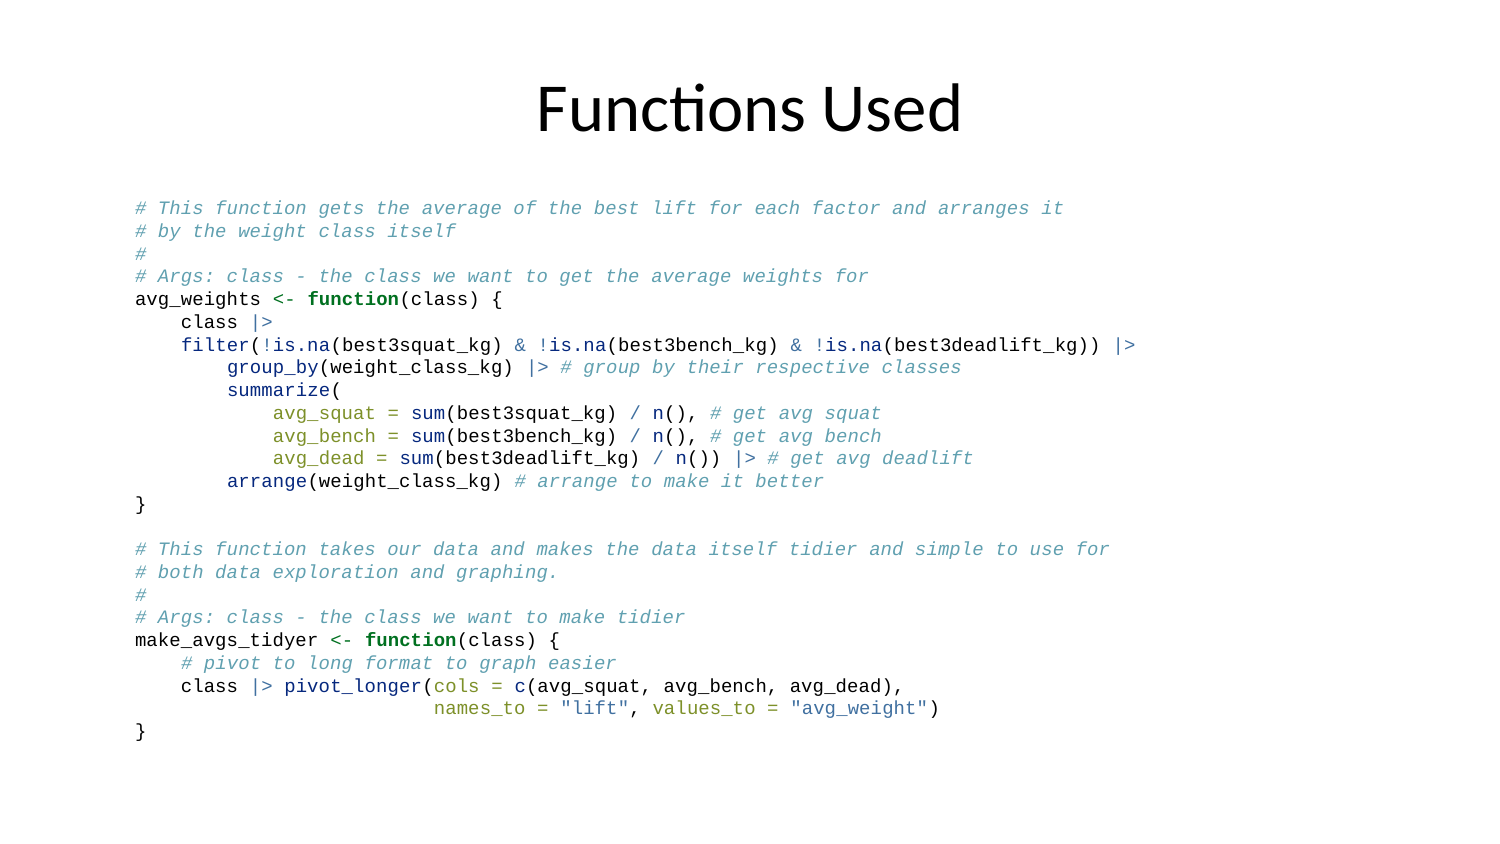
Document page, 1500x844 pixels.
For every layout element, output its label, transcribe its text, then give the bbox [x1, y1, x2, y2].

list # This function gets the average of the best lift for each factor and arranges it # by the weight class itself # # Args: class - the class we want to get the average weights for avg_weights <- function(class) { class |> filter(!is.na(best3squat_kg) & !is.na(best3bench_kg) & !is.na(best3deadlift_kg)) |> group_by(weight_class_kg) |> # group by their respective classes summarize( avg_squat = sum(best3squat_kg) / n(), # get avg squat avg_bench = sum(best3bench_kg) / n(), # get avg bench avg_dead = sum(best3deadlift_kg) / n()) |> # get avg deadlift arrange(weight_class_kg) # arrange to make it better } # This function takes our data and makes the data itself tidier and simple to use for # both data exploration and graphing. # # Args: class - the class we want to make tidier make_avgs_tidyer <- function(class) { # pivot to long format to graph easier class |> pivot_longer(cols = c(avg_squat, avg_bench, avg_dead), names_to = "lift", values_to = "avg_weight") } [75, 188, 1425, 754]
title Functions Used [75, 33, 1425, 175]
